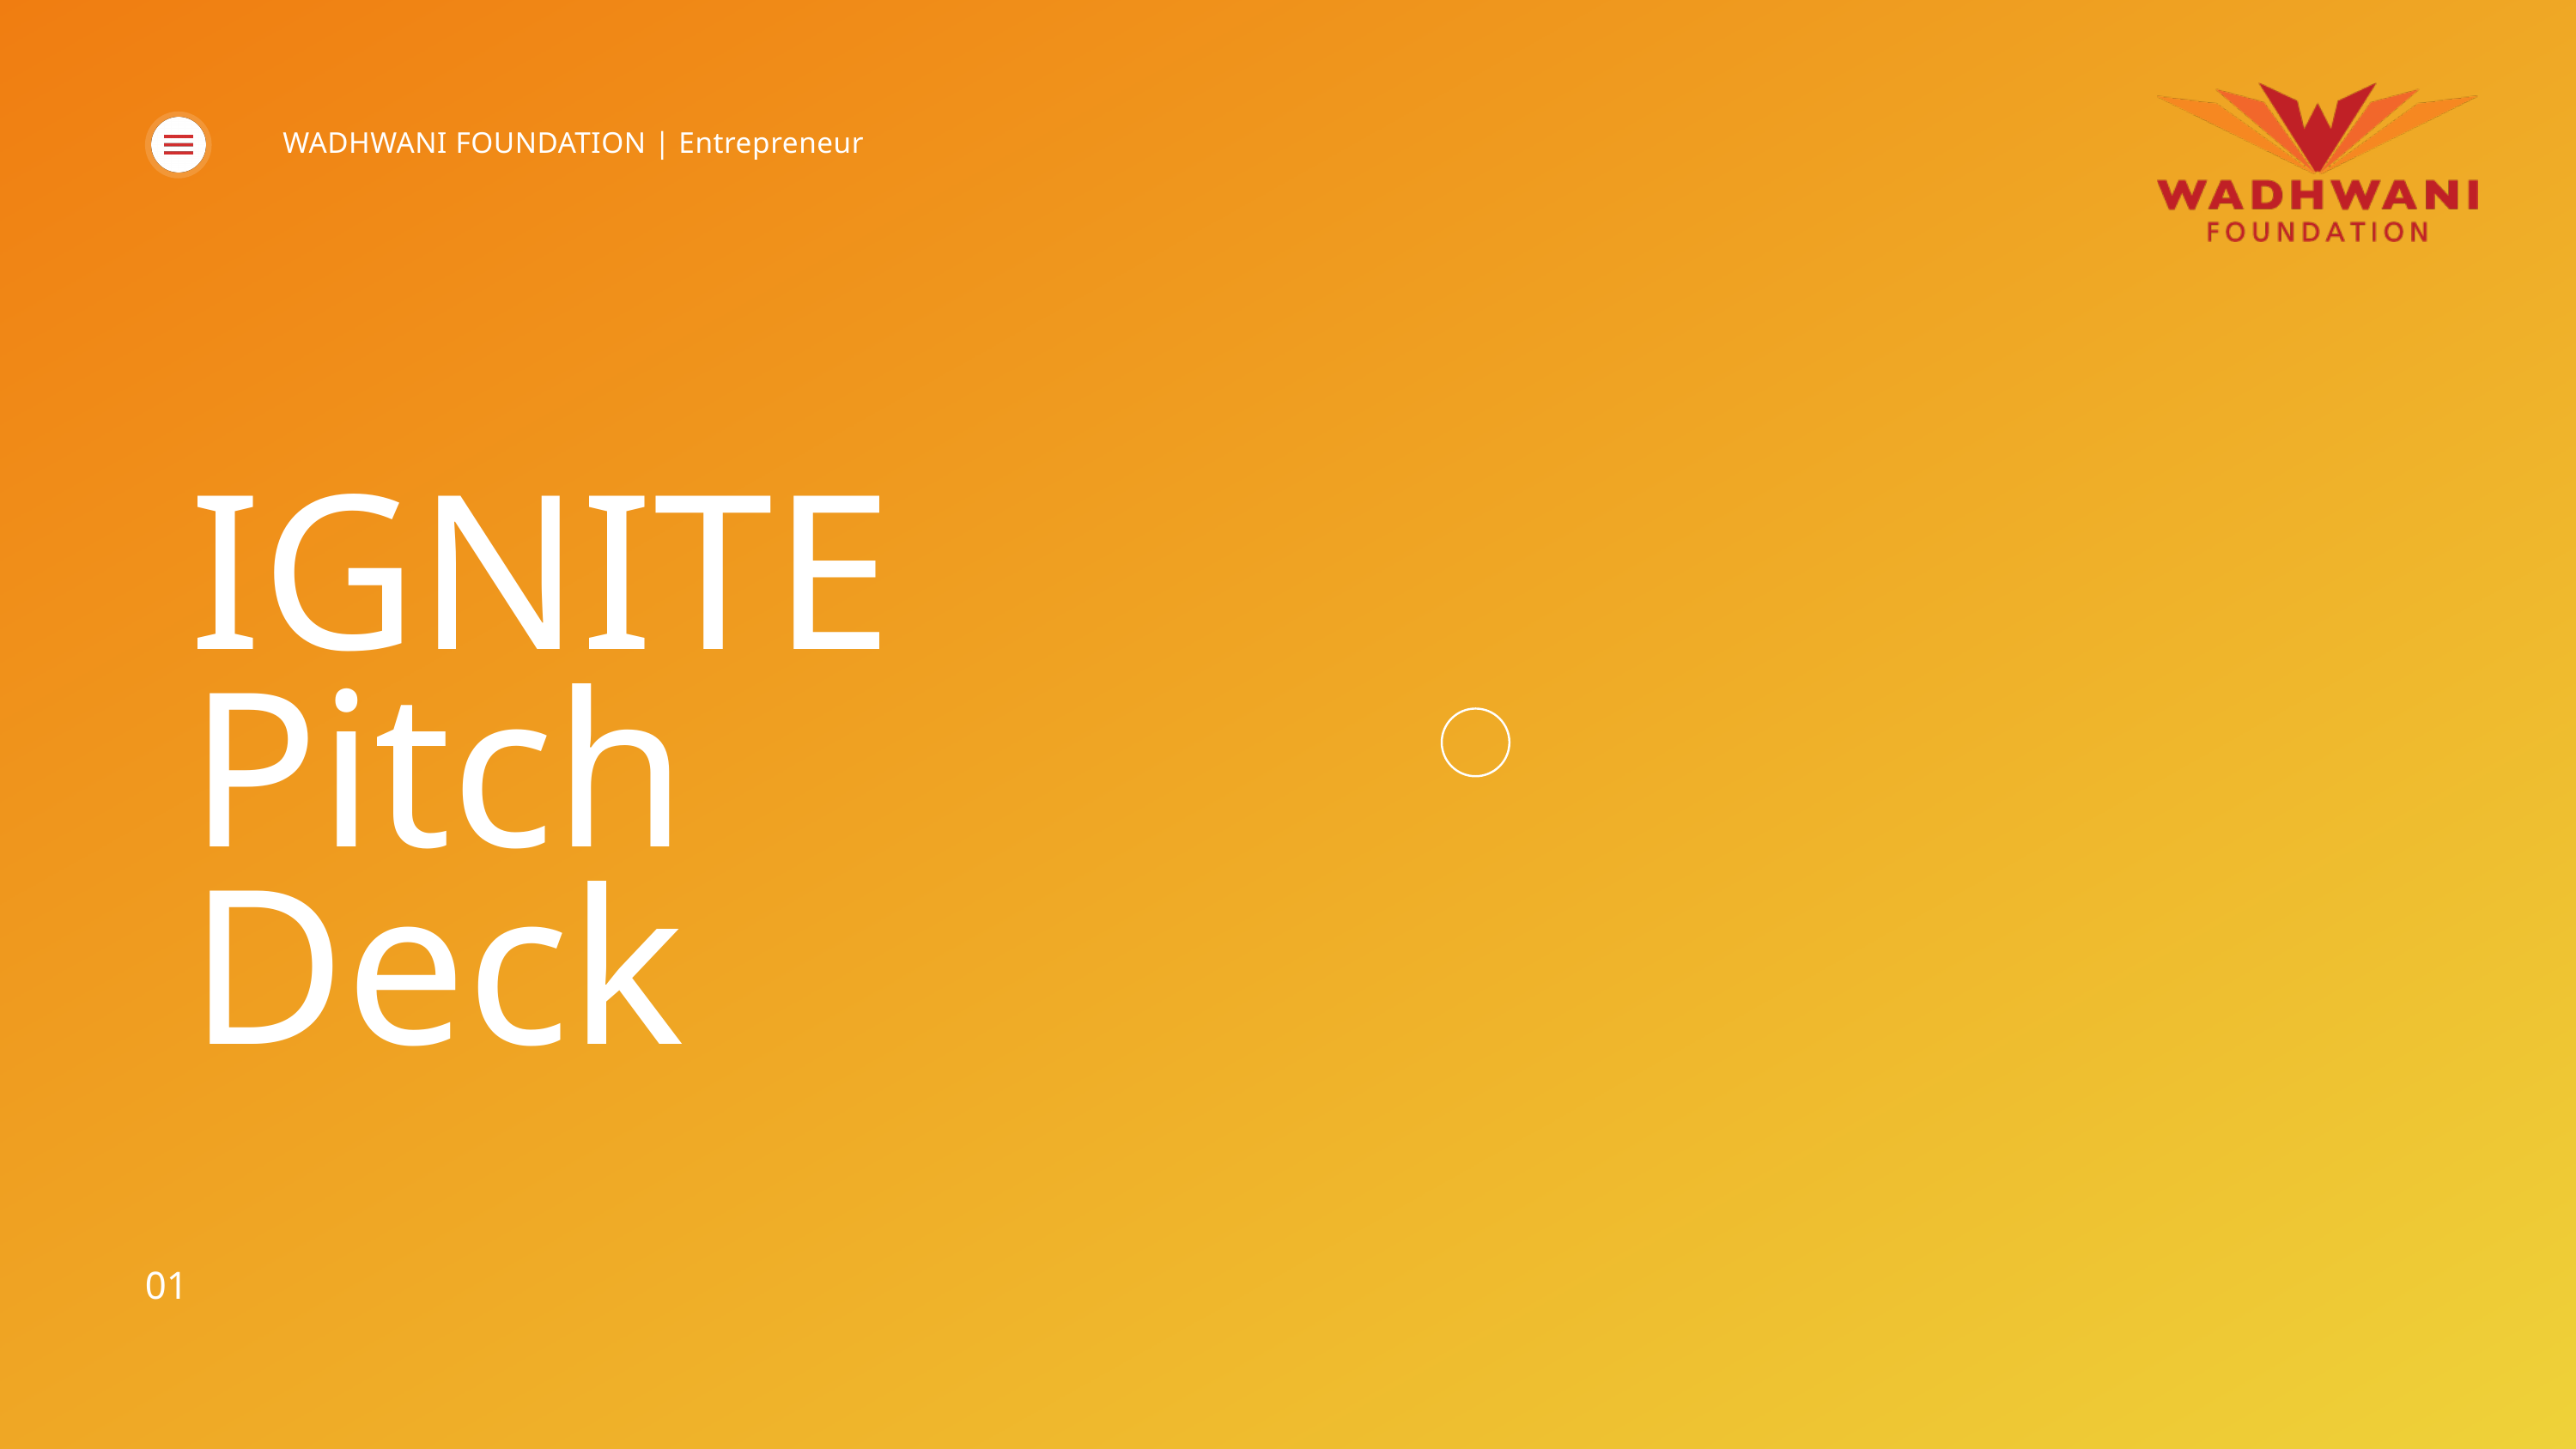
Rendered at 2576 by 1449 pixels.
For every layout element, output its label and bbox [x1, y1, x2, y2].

picture [0, 0, 2576, 1449]
text_box [1440, 706, 1511, 778]
text_box [144, 111, 212, 179]
